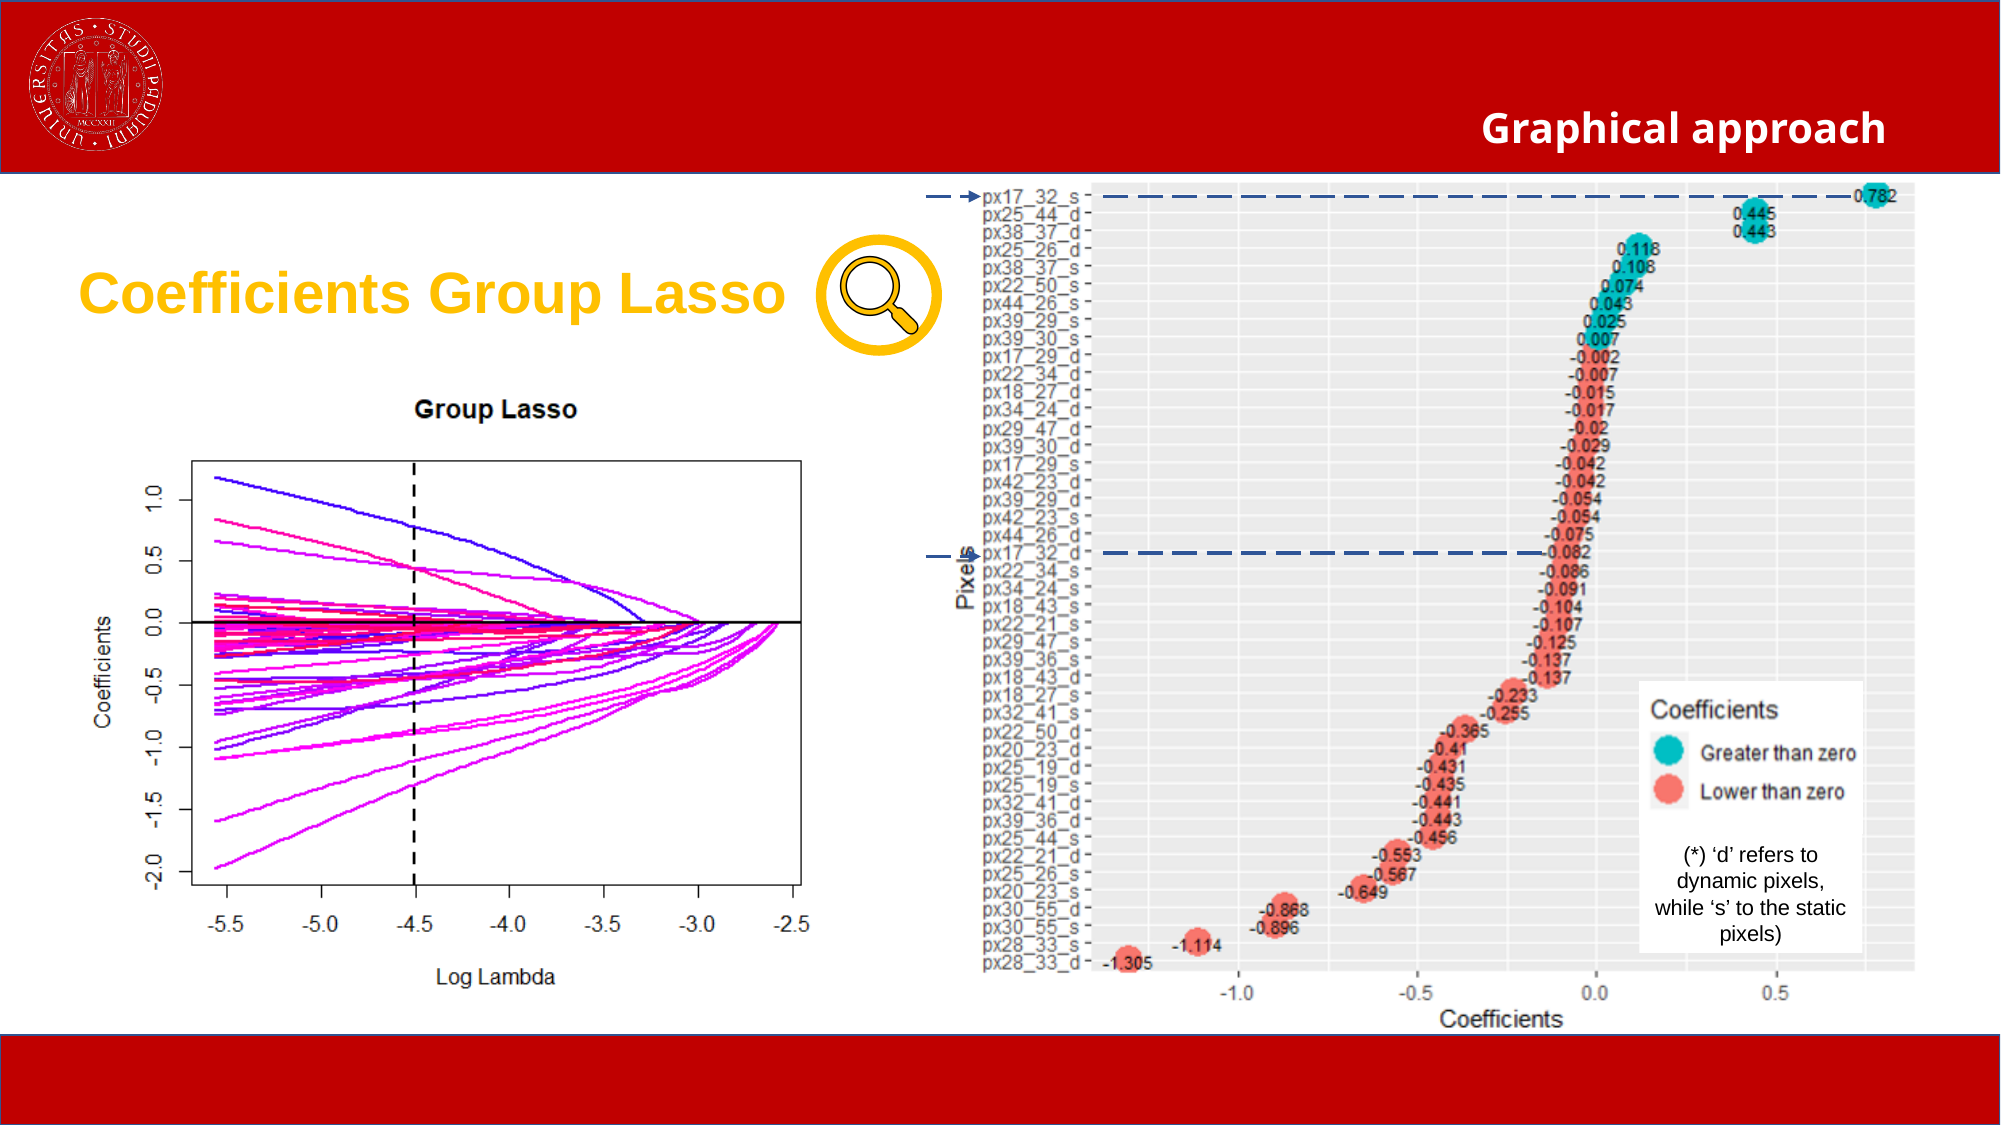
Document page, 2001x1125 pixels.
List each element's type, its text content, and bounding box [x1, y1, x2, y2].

picture [832, 248, 926, 342]
text_box [848, 342, 910, 351]
picture [942, 175, 1920, 1031]
title Coefficients Group Lasso [63, 234, 848, 356]
picture [29, 18, 164, 151]
text_box [821, 262, 832, 328]
text_box [848, 239, 910, 248]
text_box [926, 262, 937, 328]
text_box Graphical approach [1465, 94, 2000, 210]
picture [86, 355, 856, 1018]
